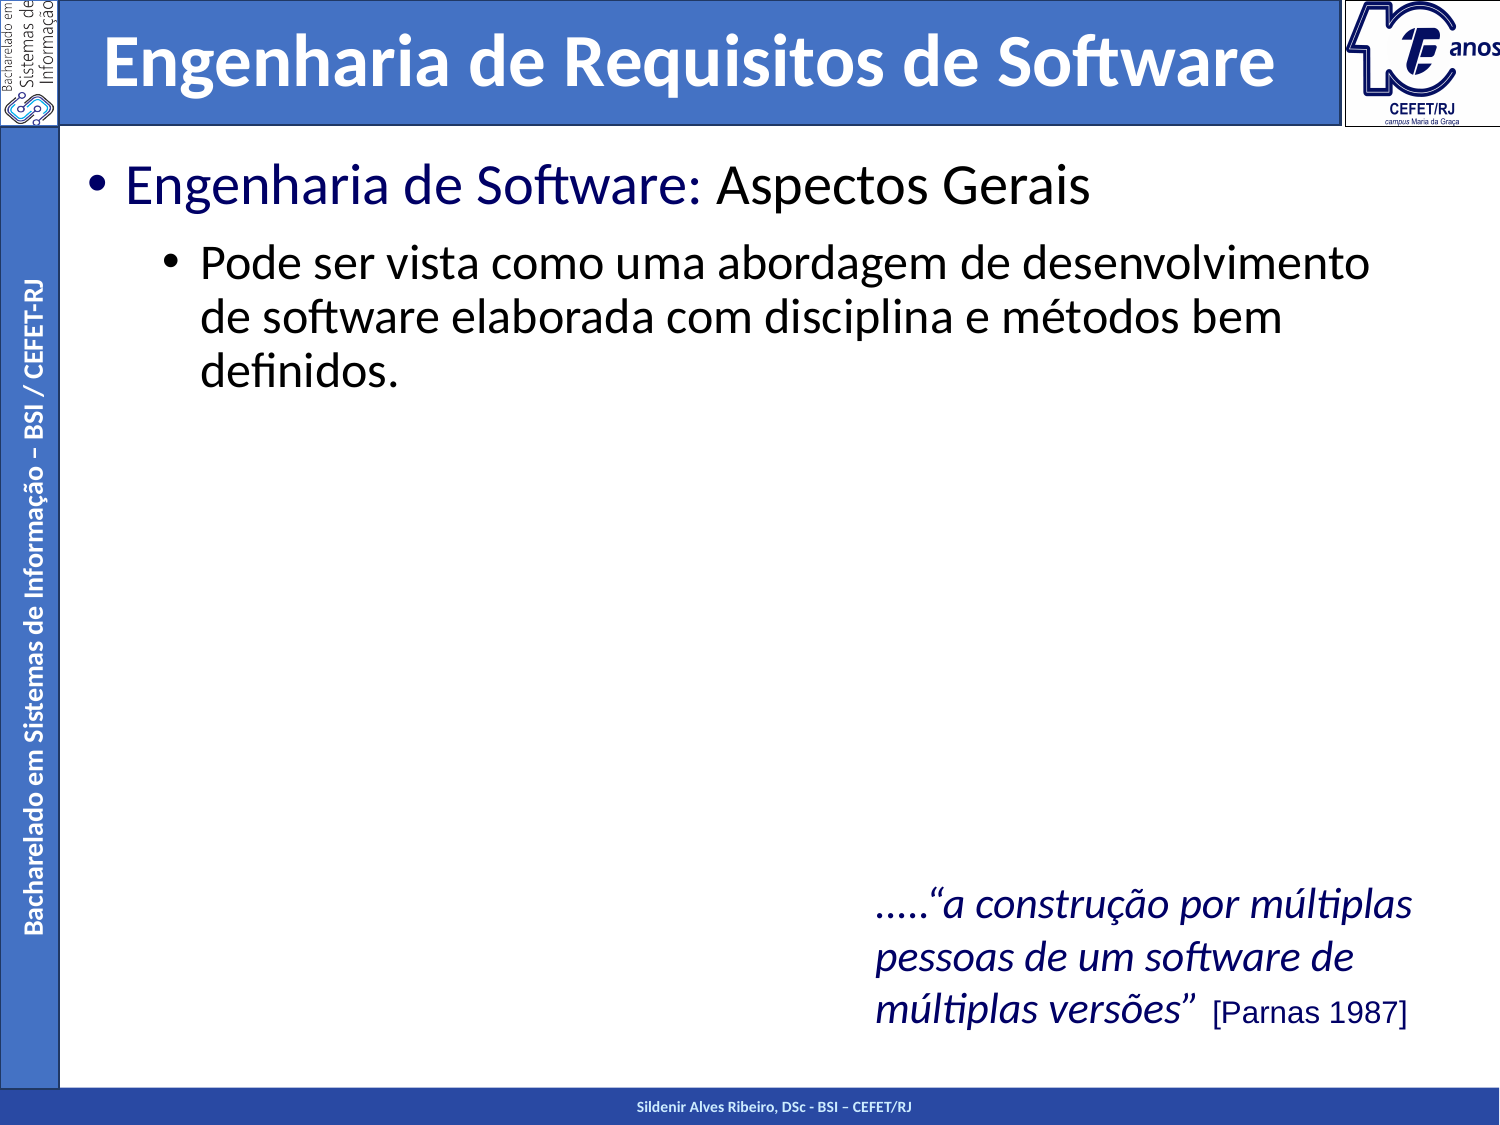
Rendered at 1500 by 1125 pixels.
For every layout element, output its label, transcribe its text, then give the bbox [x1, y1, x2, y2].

text_box .....“a construção por múltiplas pessoas de um software de múltiplas versões” [Parnas 1987] [785, 867, 1459, 1040]
picture [2, 1, 57, 125]
text_box Engenharia de Software: Aspectos Gerais Pode ser vista como uma abordagem de desenvolvimento de software elaborada com disciplina e métodos bem definidos. [76, 149, 1424, 575]
text_box Engenharia de Requisitos de Software [88, 4, 1317, 110]
picture [1346, 1, 1500, 126]
